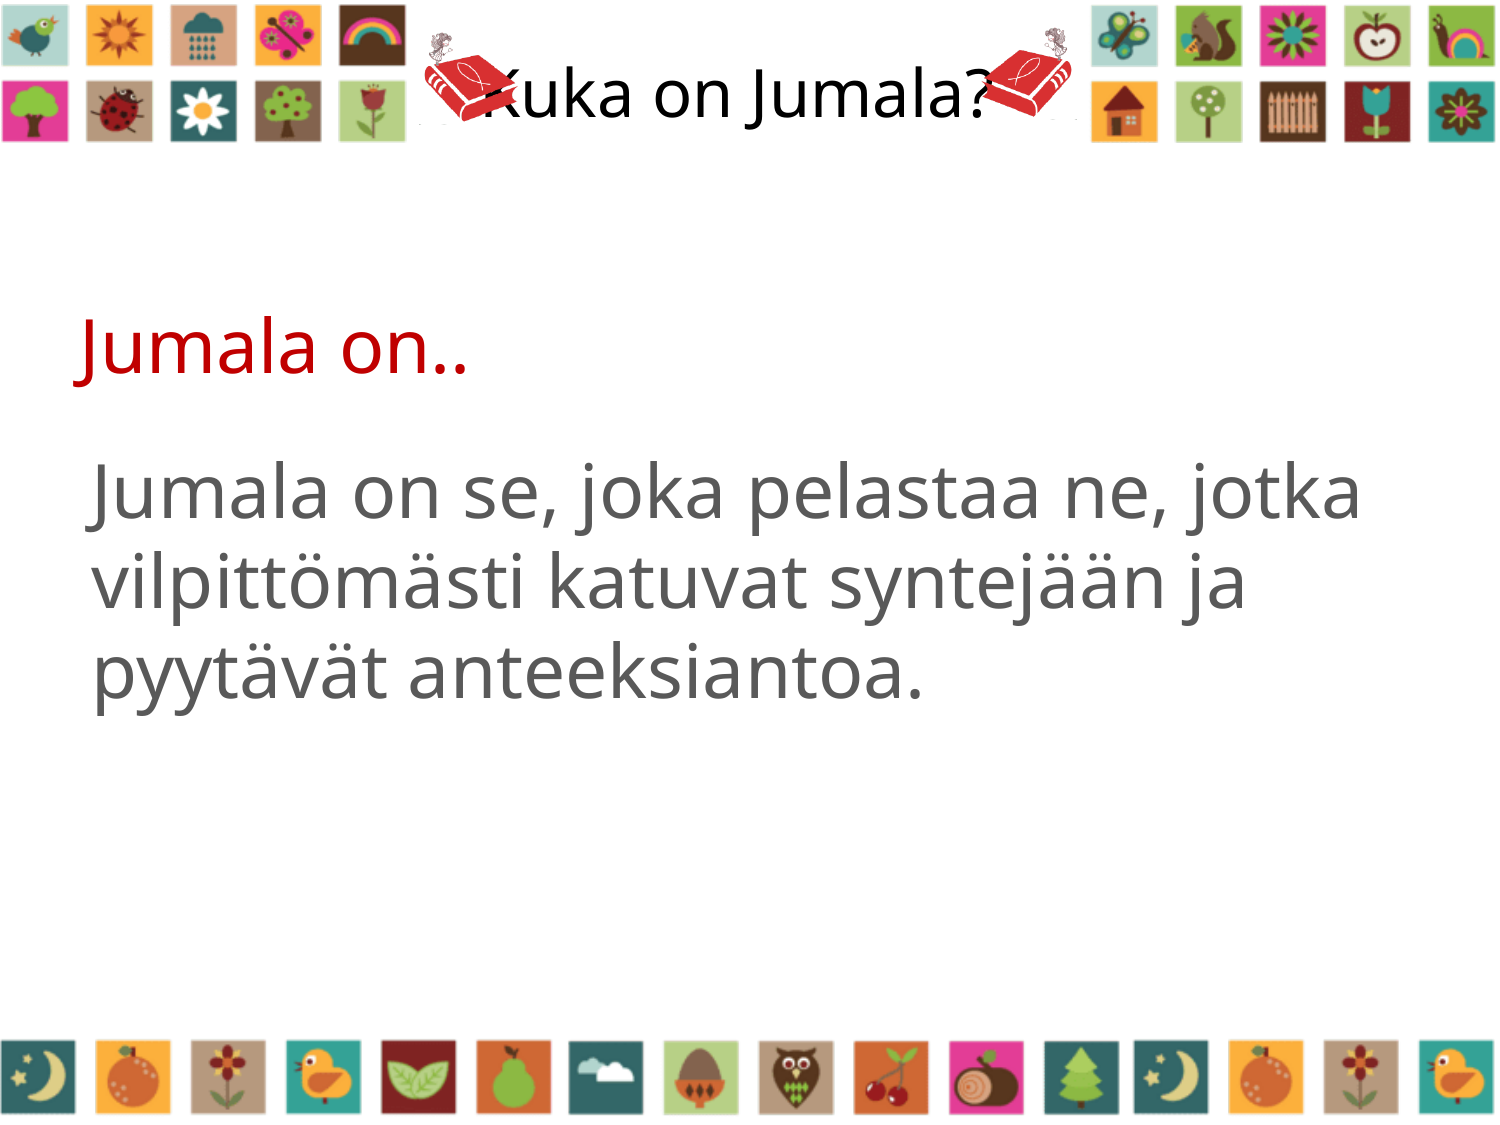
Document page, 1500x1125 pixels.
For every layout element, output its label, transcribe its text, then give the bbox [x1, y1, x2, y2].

text_box Jumala on se, joka pelastaa ne, jotka vilpittömästi katuvat syntejään ja pyytävät anteeksiantoa. [76, 436, 1436, 722]
text_box Jumala on.. [64, 290, 1412, 396]
picture [0, 3, 550, 150]
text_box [0, 1028, 1500, 1118]
picture [950, 3, 1500, 150]
text_box Kuka on Jumala? [425, 43, 1078, 139]
